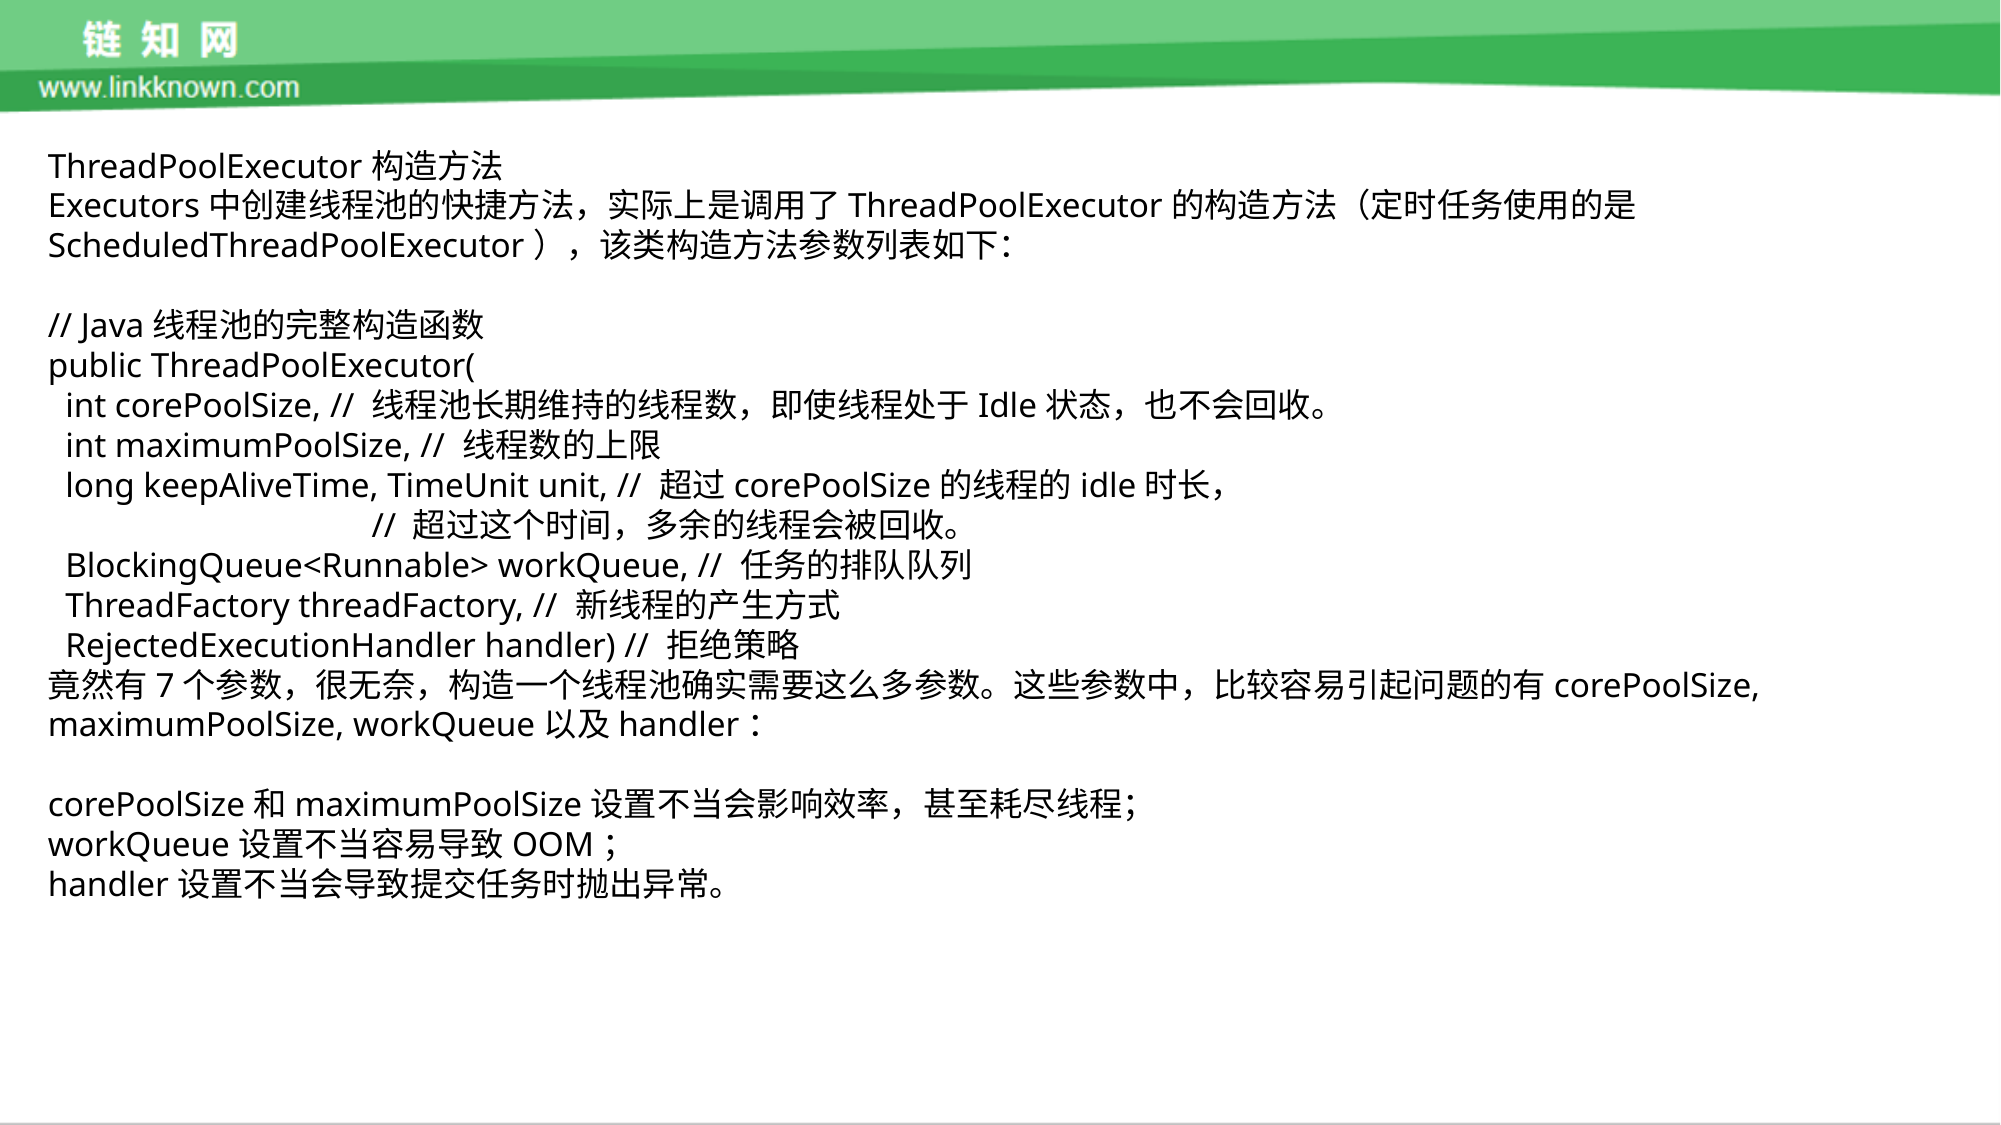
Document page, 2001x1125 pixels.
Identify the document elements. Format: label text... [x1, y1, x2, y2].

picture [0, 0, 2001, 1125]
text_box ThreadPoolExecutor构造方法 Executors中创建线程池的快捷方法，实际上是调用了ThreadPoolExecutor的构造方法（定时任务使用的是ScheduledThreadPoolExecutor），该类构造方法参数列表如下： // Java线程池的完整构造函数 public ThreadPoolExecutor( int corePoolSize, // 线程池长期维持的线程数，即使线程处于Idle状态，也不会回收。 int maximumPoolSize, // 线程数的上限 long keepAliveTime, TimeUnit unit, // 超过corePoolSize的线程的idle时长， // 超过这个时间，多余的线程会被回收。 BlockingQueue<Runnable> workQueue, // 任务的排队队列 ThreadFactory threadFactory, // 新线程的产生方式 RejectedExecutionHandler handler) // 拒绝策略 竟然有7个参数，很无奈，构造一个线程池确实需要这么多参数。这些参数中，比较容易引起问题的有corePoolSize, maximumPoolSize, workQueue以及handler： corePoolSize和maximumPoolSize设置不当会影响效率，甚至耗尽线程； workQueue设置不当容易导致OOM； handler设置不当会导致提交任务时抛出异常。 [33, 137, 1960, 911]
